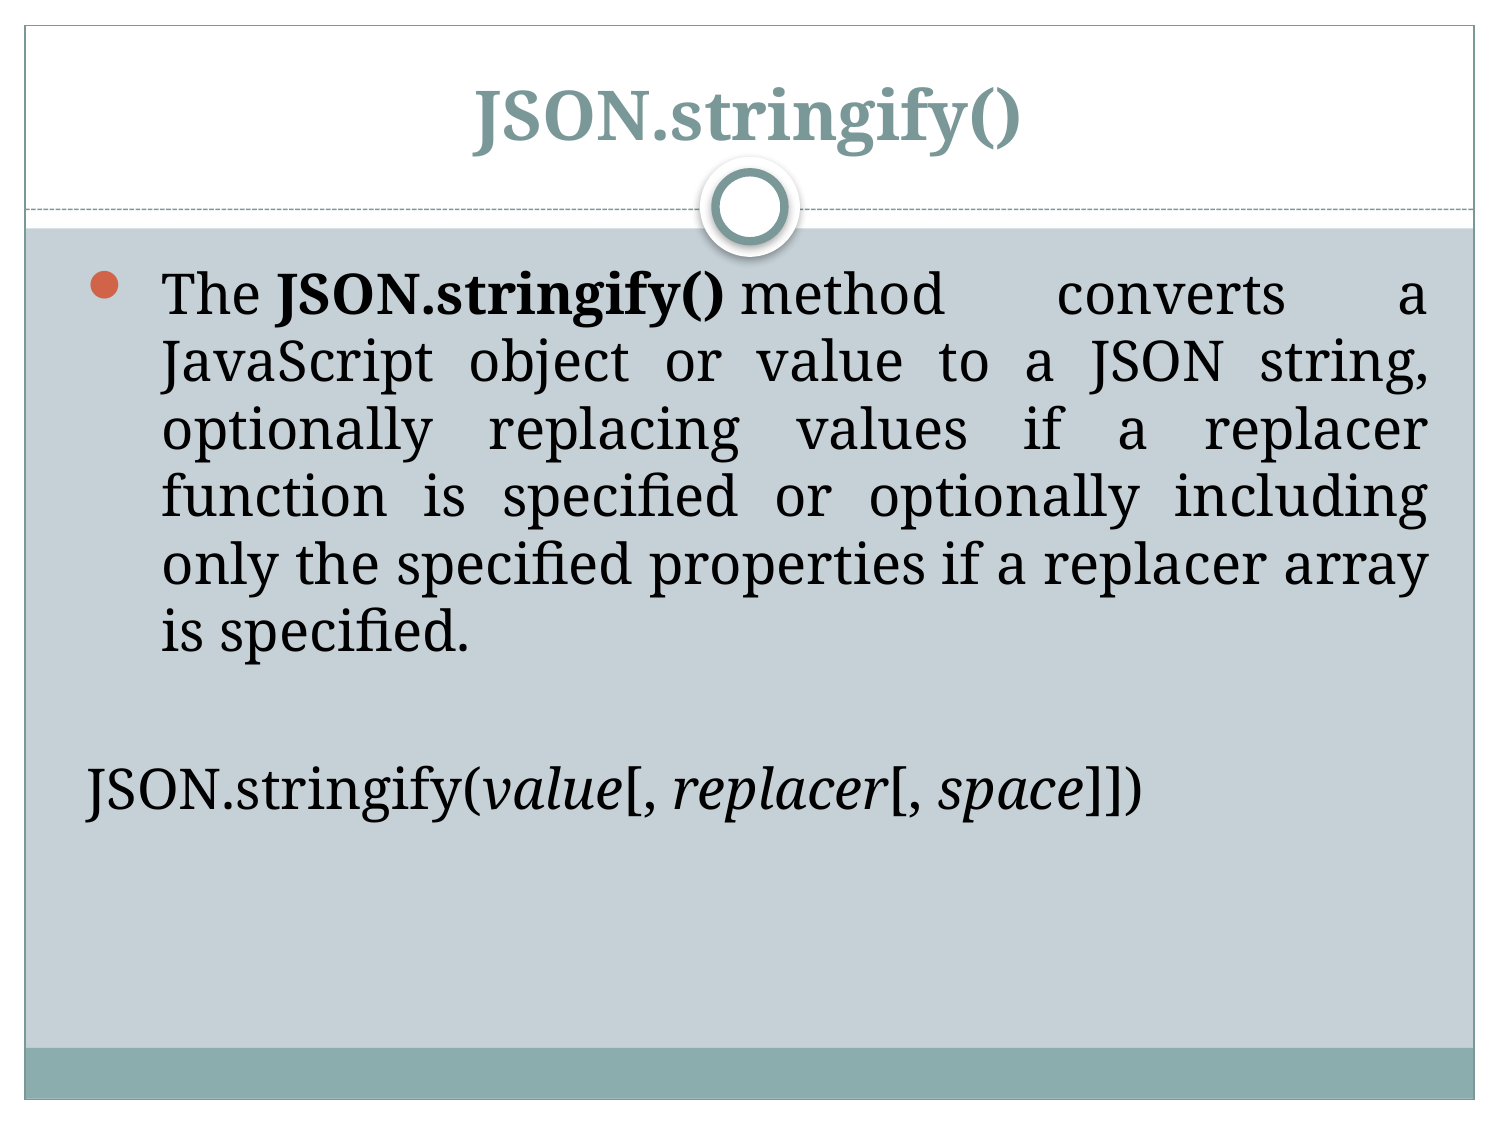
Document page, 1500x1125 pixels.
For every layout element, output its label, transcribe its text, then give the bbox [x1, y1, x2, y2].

list The JSON.stringify() method converts a JavaScript object or value to a JSON string, optionally replacing values if a replacer function is specified or optionally including only the specified properties if a replacer array is specified. JSON.stringify(value[, replacer[, space]]) [49, 250, 1445, 1001]
text_box [1168, 210, 1199, 316]
title JSON.stringify() [49, 37, 1450, 162]
